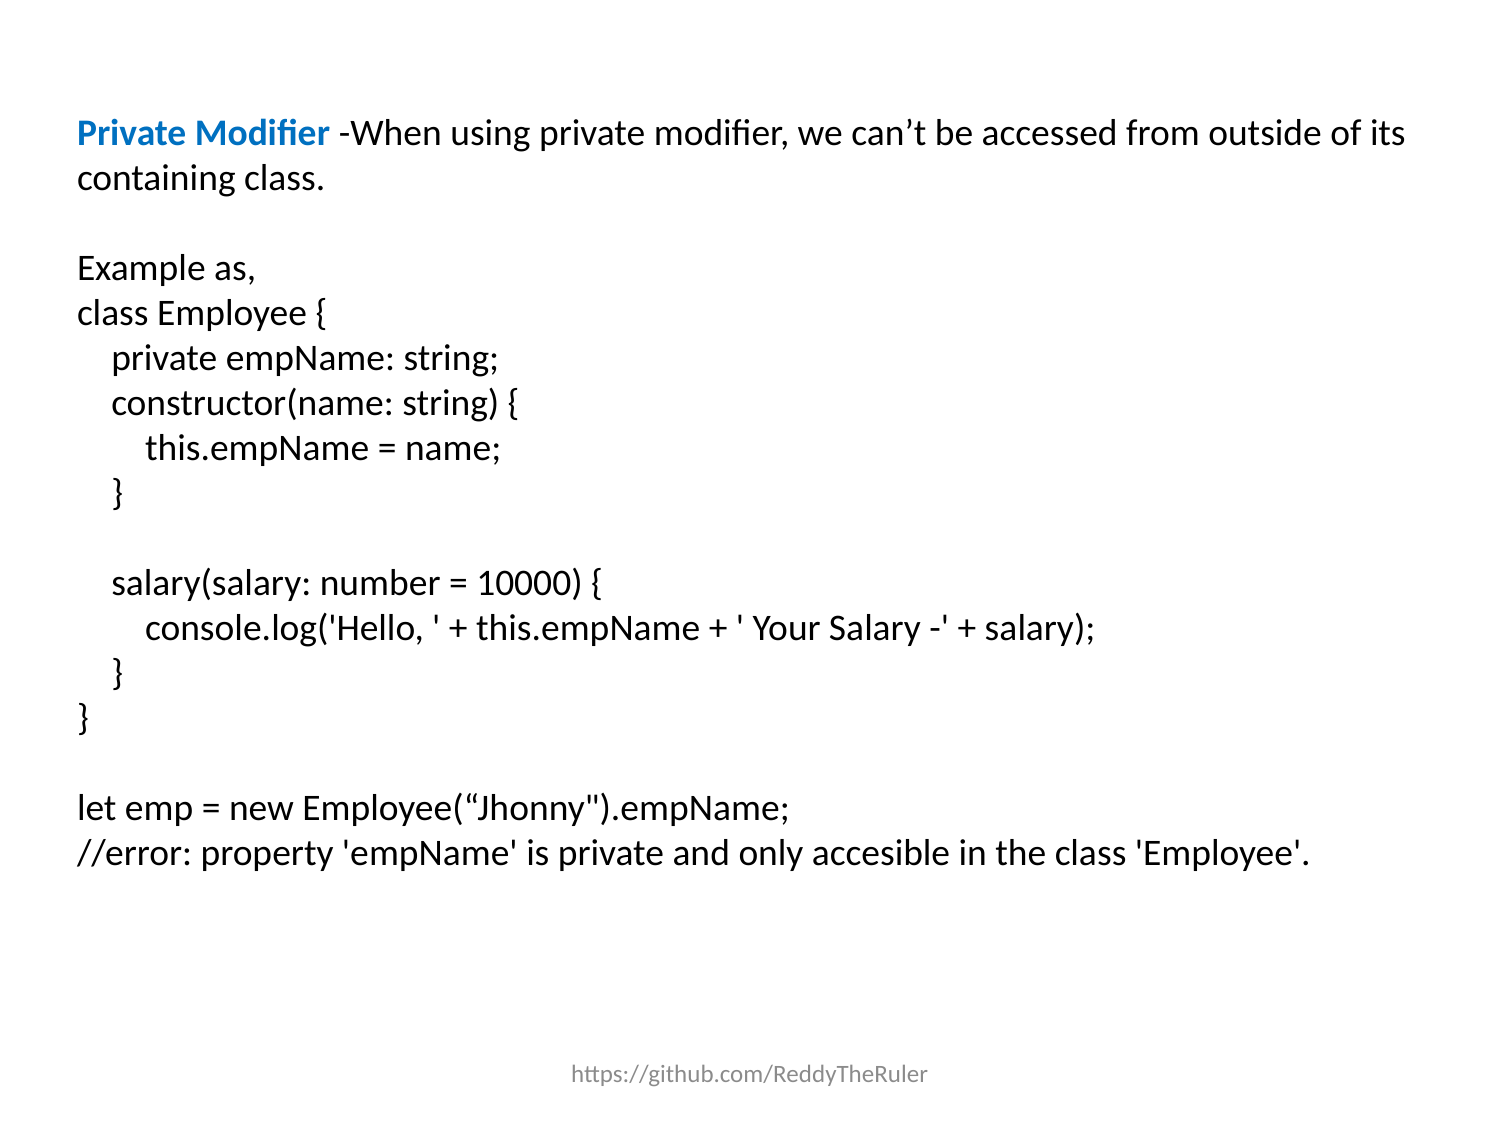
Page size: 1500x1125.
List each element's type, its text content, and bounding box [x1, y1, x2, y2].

text_box Private Modifier -When using private modifier, we can’t be accessed from outside of its containing class. Example as, class Employee { private empName: string; constructor(name: string) { this.empName = name; } salary(salary: number = 10000) { console.log('Hello, ' + this.empName + ' Your Salary -' + salary); } } let emp = new Employee(“Jhonny").empName; //error: property 'empName' is private and only accesible in the class 'Employee'. [62, 100, 1425, 881]
footer https://github.com/ReddyTheRuler [512, 1042, 988, 1103]
